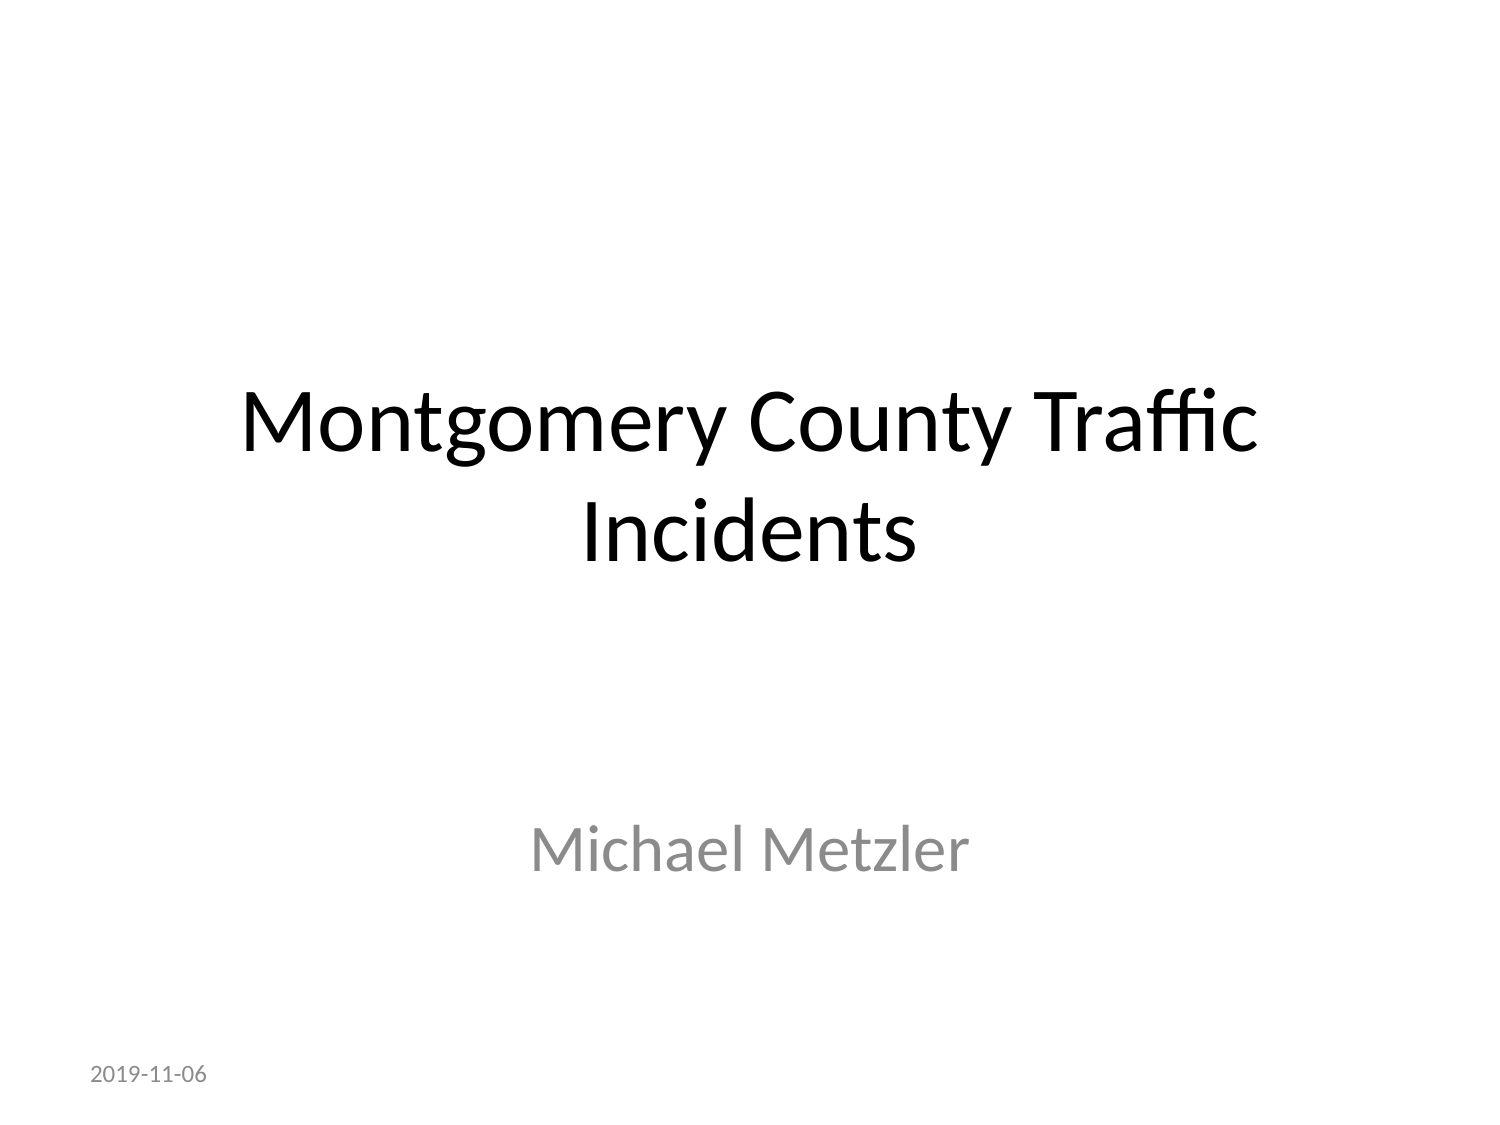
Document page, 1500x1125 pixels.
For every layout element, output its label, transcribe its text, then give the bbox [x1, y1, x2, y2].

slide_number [75, 1042, 425, 1103]
title Montgomery County Traffic Incidents [112, 349, 1388, 591]
subtitle Michael Metzler [225, 637, 1275, 925]
